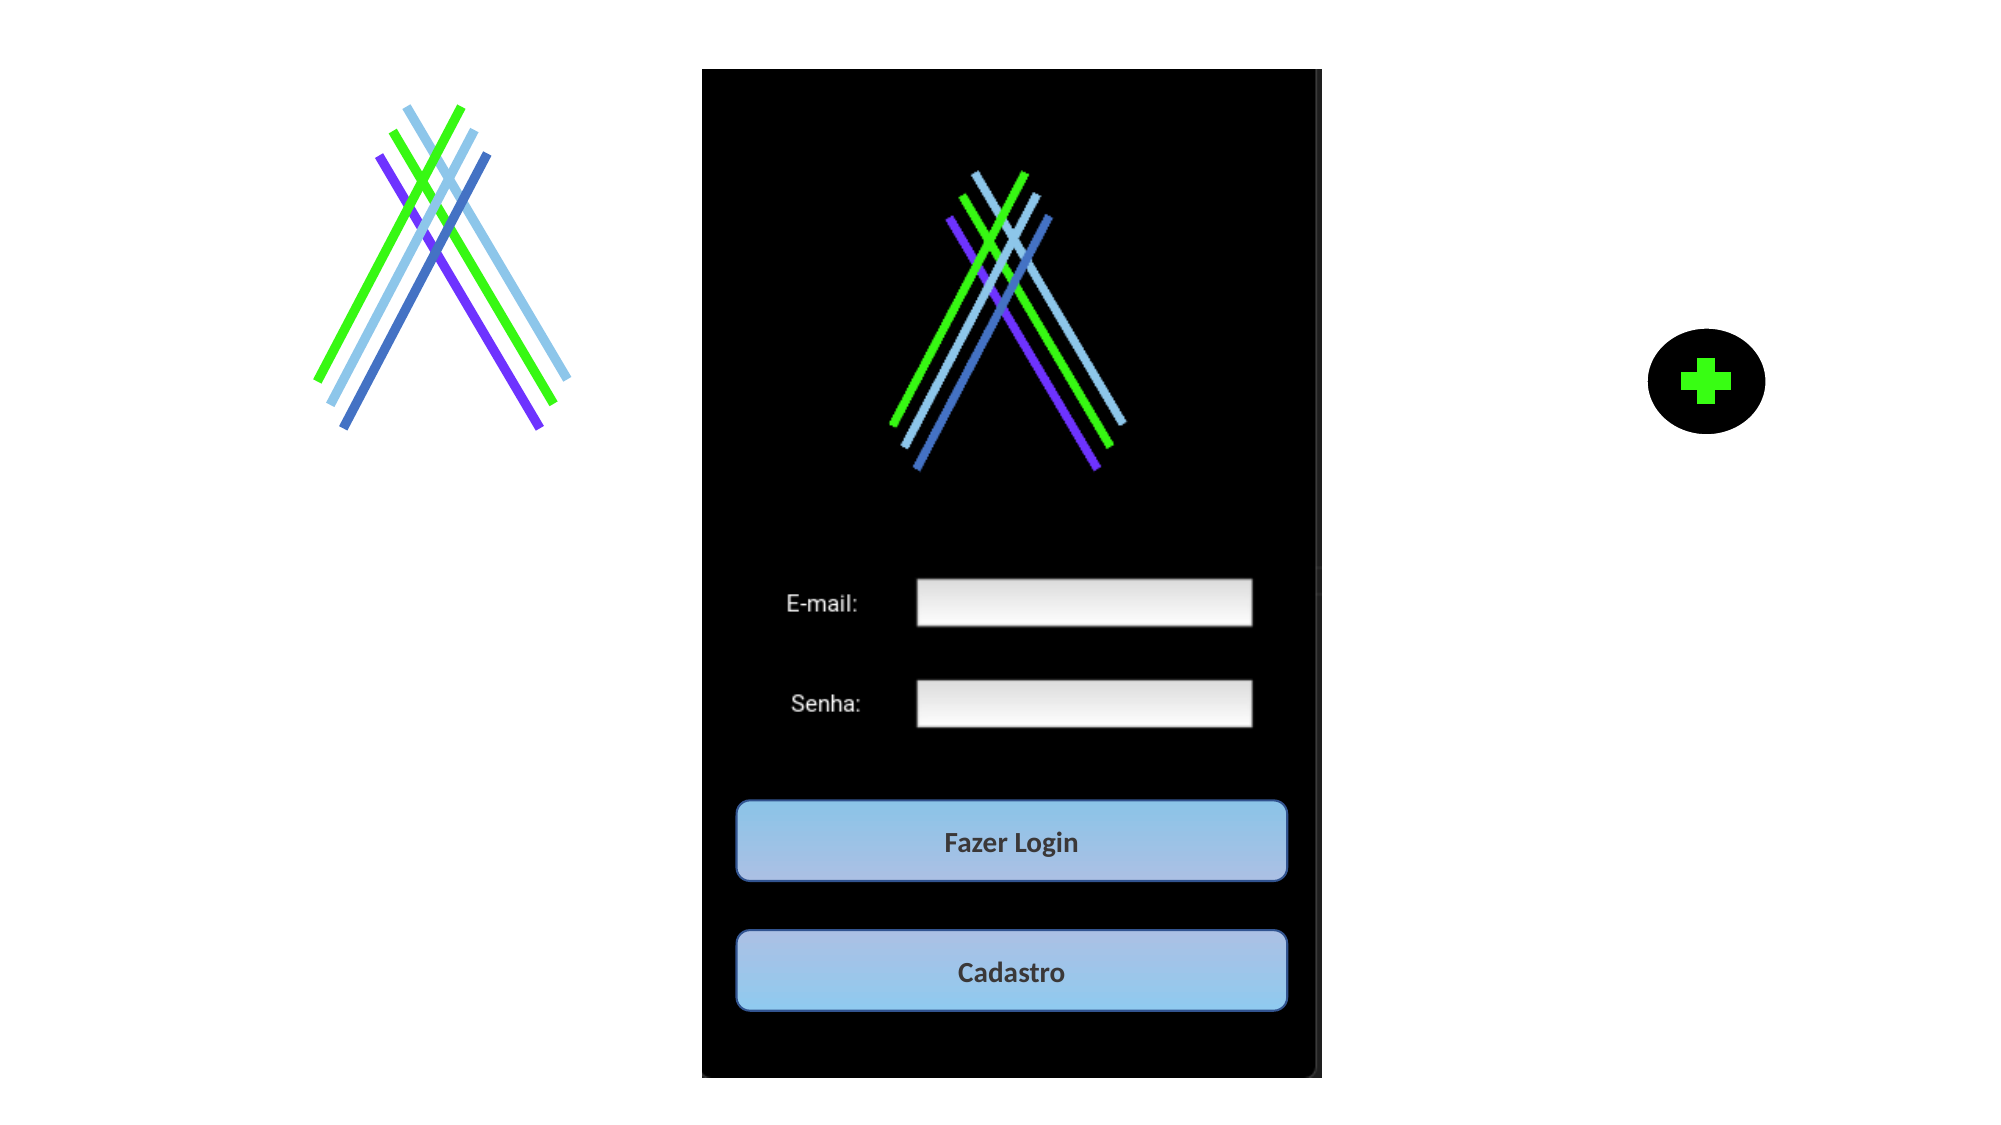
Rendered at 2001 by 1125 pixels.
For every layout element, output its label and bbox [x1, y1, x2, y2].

text_box [1645, 326, 1768, 437]
text_box [317, 106, 568, 429]
text_box [702, 69, 1322, 1078]
